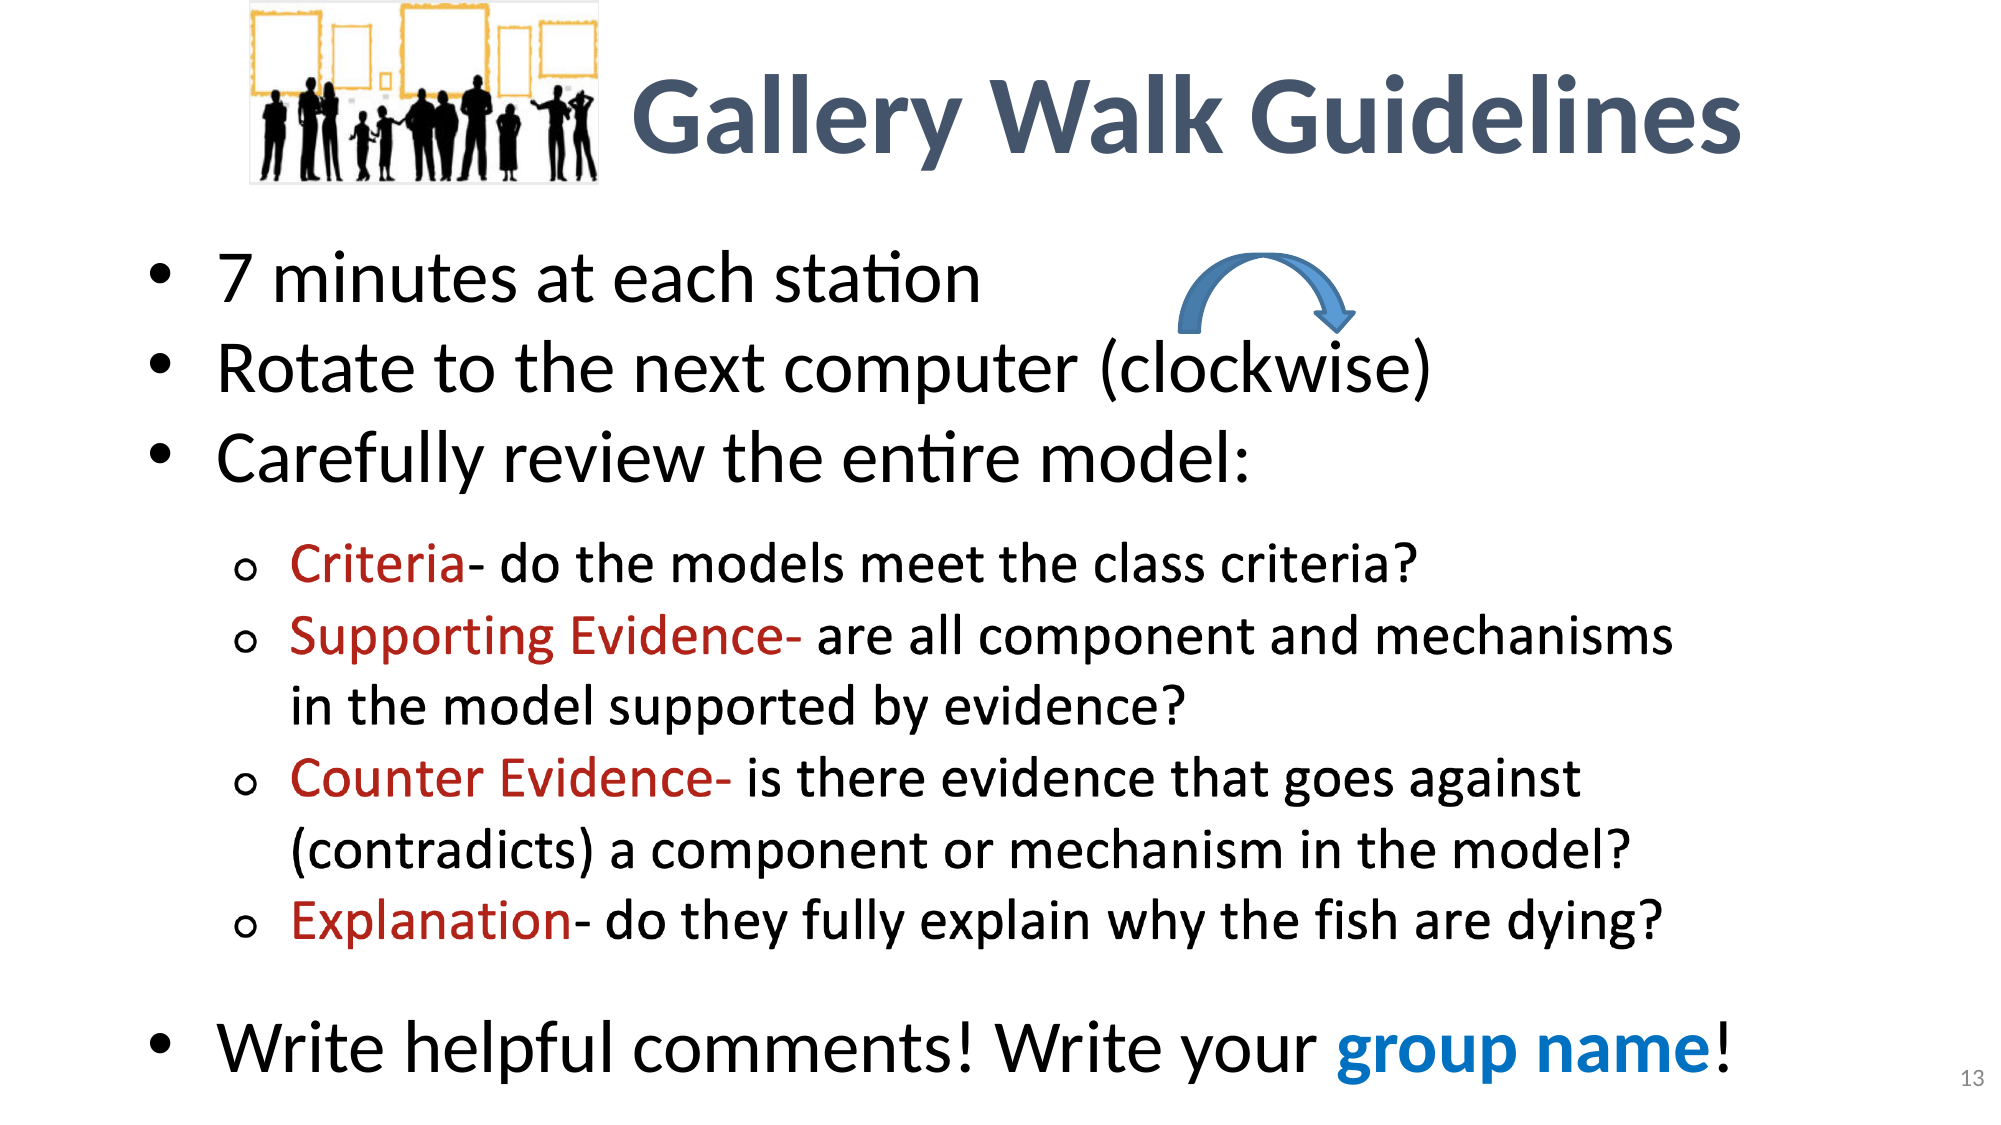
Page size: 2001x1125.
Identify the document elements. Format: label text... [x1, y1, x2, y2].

slide_number 13 [1650, 1046, 2000, 1107]
text_box 7 minutes at each station Rotate to the next computer (clockwise) Carefully review the entire model: Write helpful comments! Write your group name! [51, 220, 1949, 1103]
picture [204, 522, 1701, 978]
text_box Gallery Walk Guidelines [616, 33, 1781, 185]
picture [249, 0, 601, 185]
text_box [1177, 252, 1356, 334]
